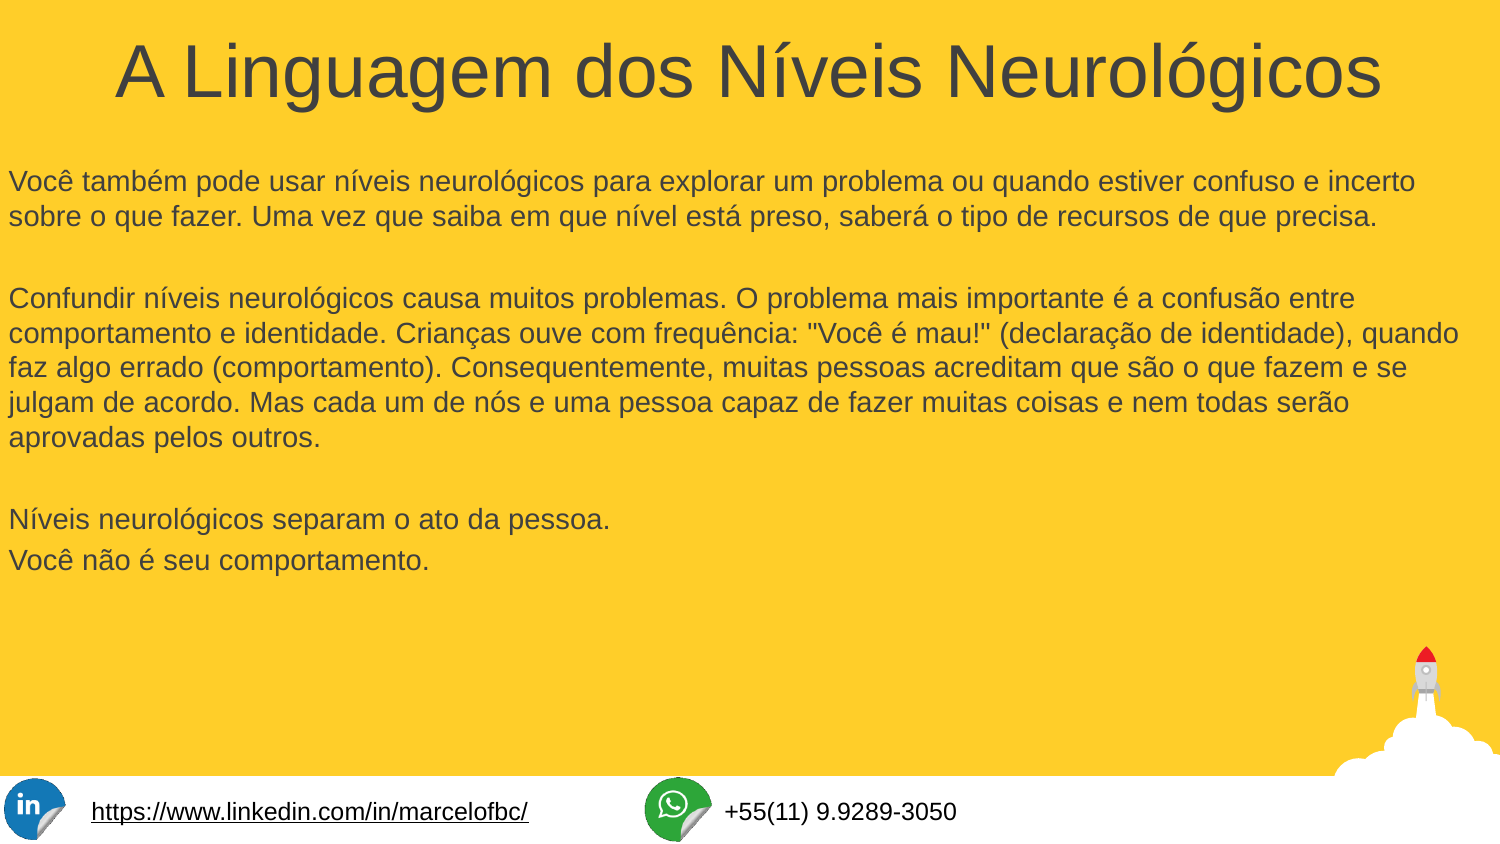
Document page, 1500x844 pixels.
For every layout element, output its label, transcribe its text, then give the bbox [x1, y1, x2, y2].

list A Linguagem dos Níveis Neurológicos [0, 20, 1500, 115]
text_box [11, 509, 18, 528]
text_box [20, 510, 27, 528]
picture [643, 776, 714, 844]
text_box Você também pode usar níveis neurológicos para explorar um problema ou quando estiver confuso e incerto sobre o que fazer. Uma vez que saiba em que nível está preso, saberá o tipo de recursos de que precisa. Confundir níveis neurológicos causa muitos problemas. O problema mais importante é a confusão entre comportamento e identidade. Crianças ouve com frequência: "Você é mau!" (declaração de identidade), quando faz algo errado (comportamento). Consequentemente, muitas pessoas acreditam que são o que fazem e se julgam de acordo. Mas cada um de nós e uma pessoa capaz de fazer muitas coisas e nem todas serão aprovadas pelos outros. Níveis neurológicos separam o ato da pessoa. Você não é seu comportamento. [0, 327, 1500, 493]
picture [0, 776, 71, 844]
text_box [681, 179, 686, 187]
